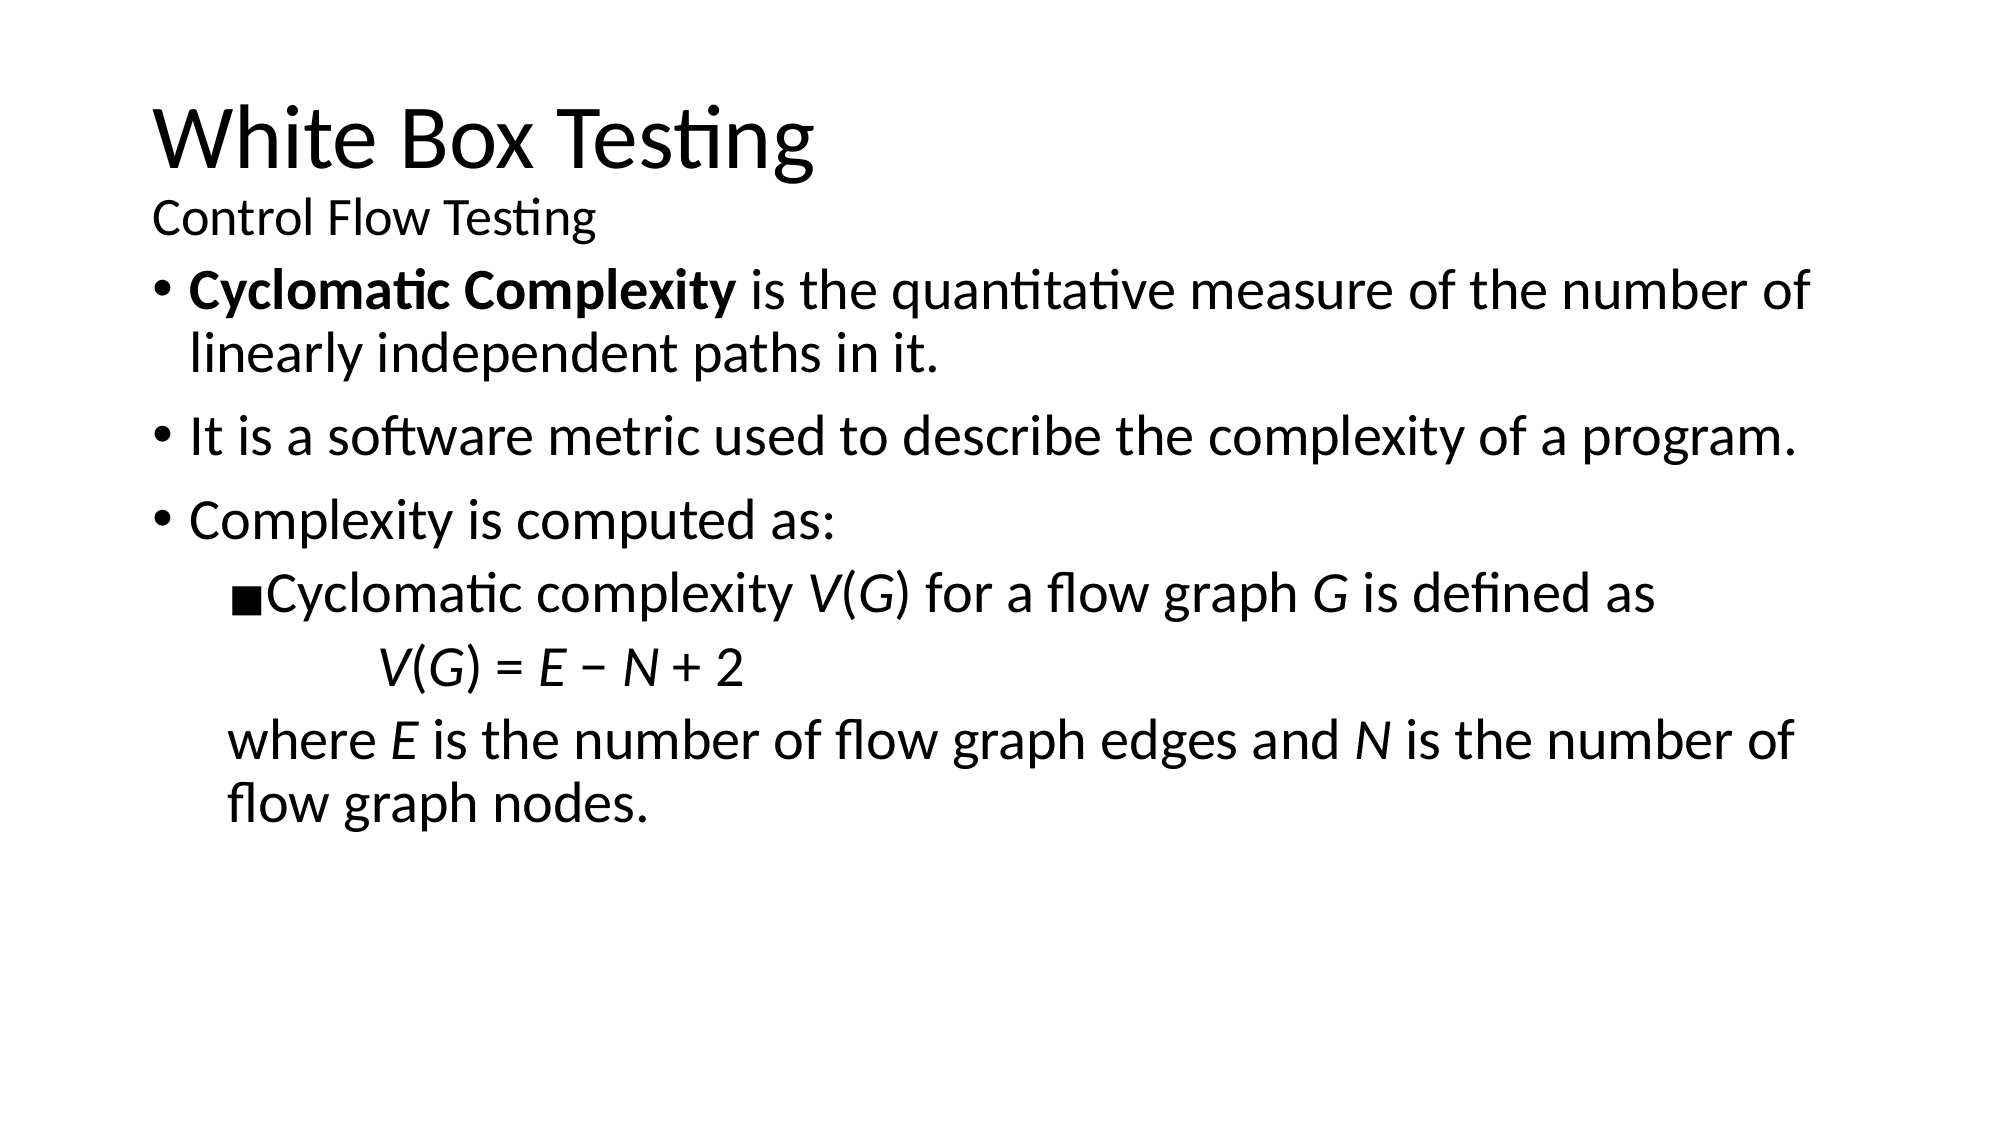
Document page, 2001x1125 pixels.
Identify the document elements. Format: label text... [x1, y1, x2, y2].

list Cyclomatic Complexity is the quantitative measure of the number of linearly independent paths in it. It is a software metric used to describe the complexity of a program. Complexity is computed as: Cyclomatic complexity V(G) for a flow graph G is defined as V(G) = E − N + 2 where E is the number of flow graph edges and N is the number of flow graph nodes. [137, 251, 1863, 1097]
title White Box Testing Control Flow Testing [137, 59, 1863, 251]
